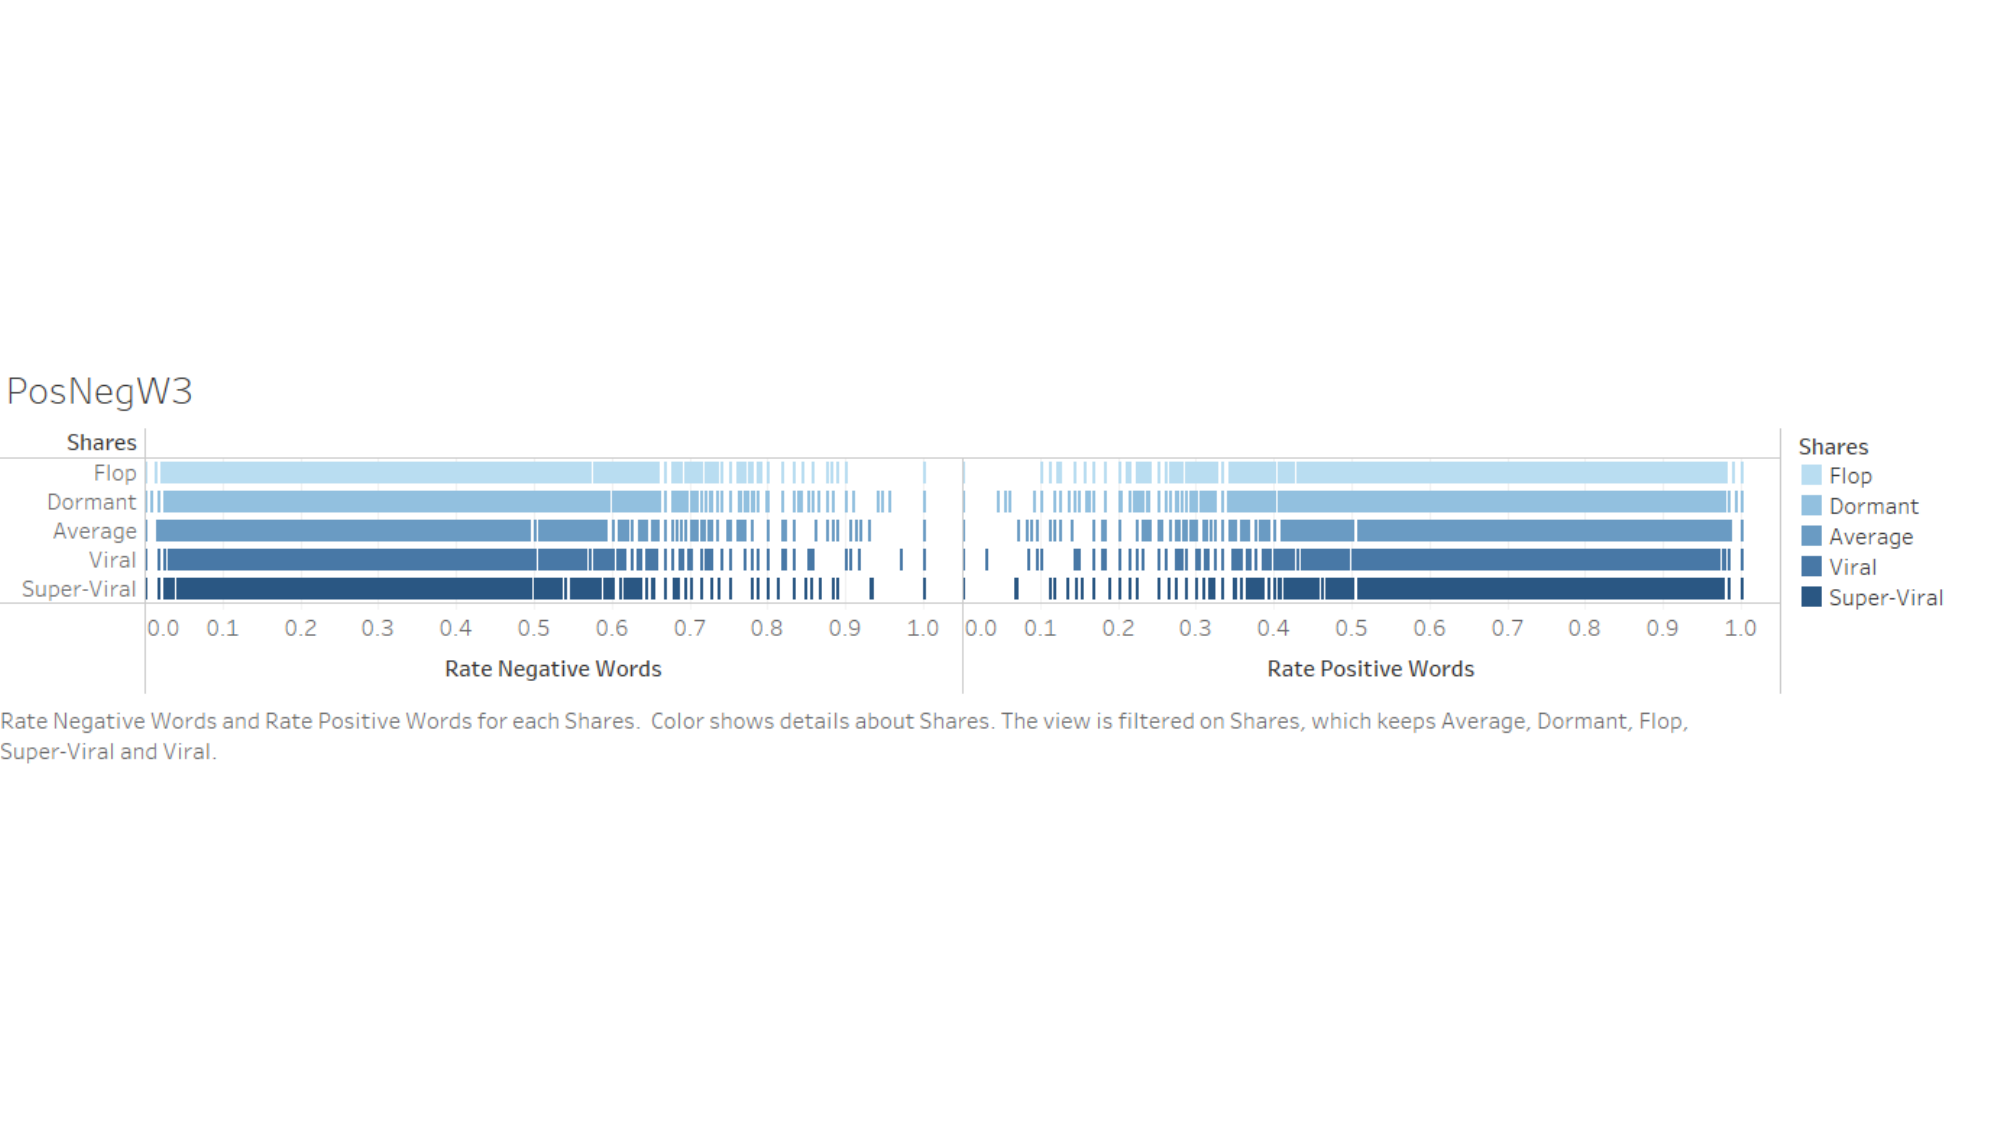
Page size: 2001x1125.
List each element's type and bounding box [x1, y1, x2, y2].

picture [0, 356, 2000, 768]
